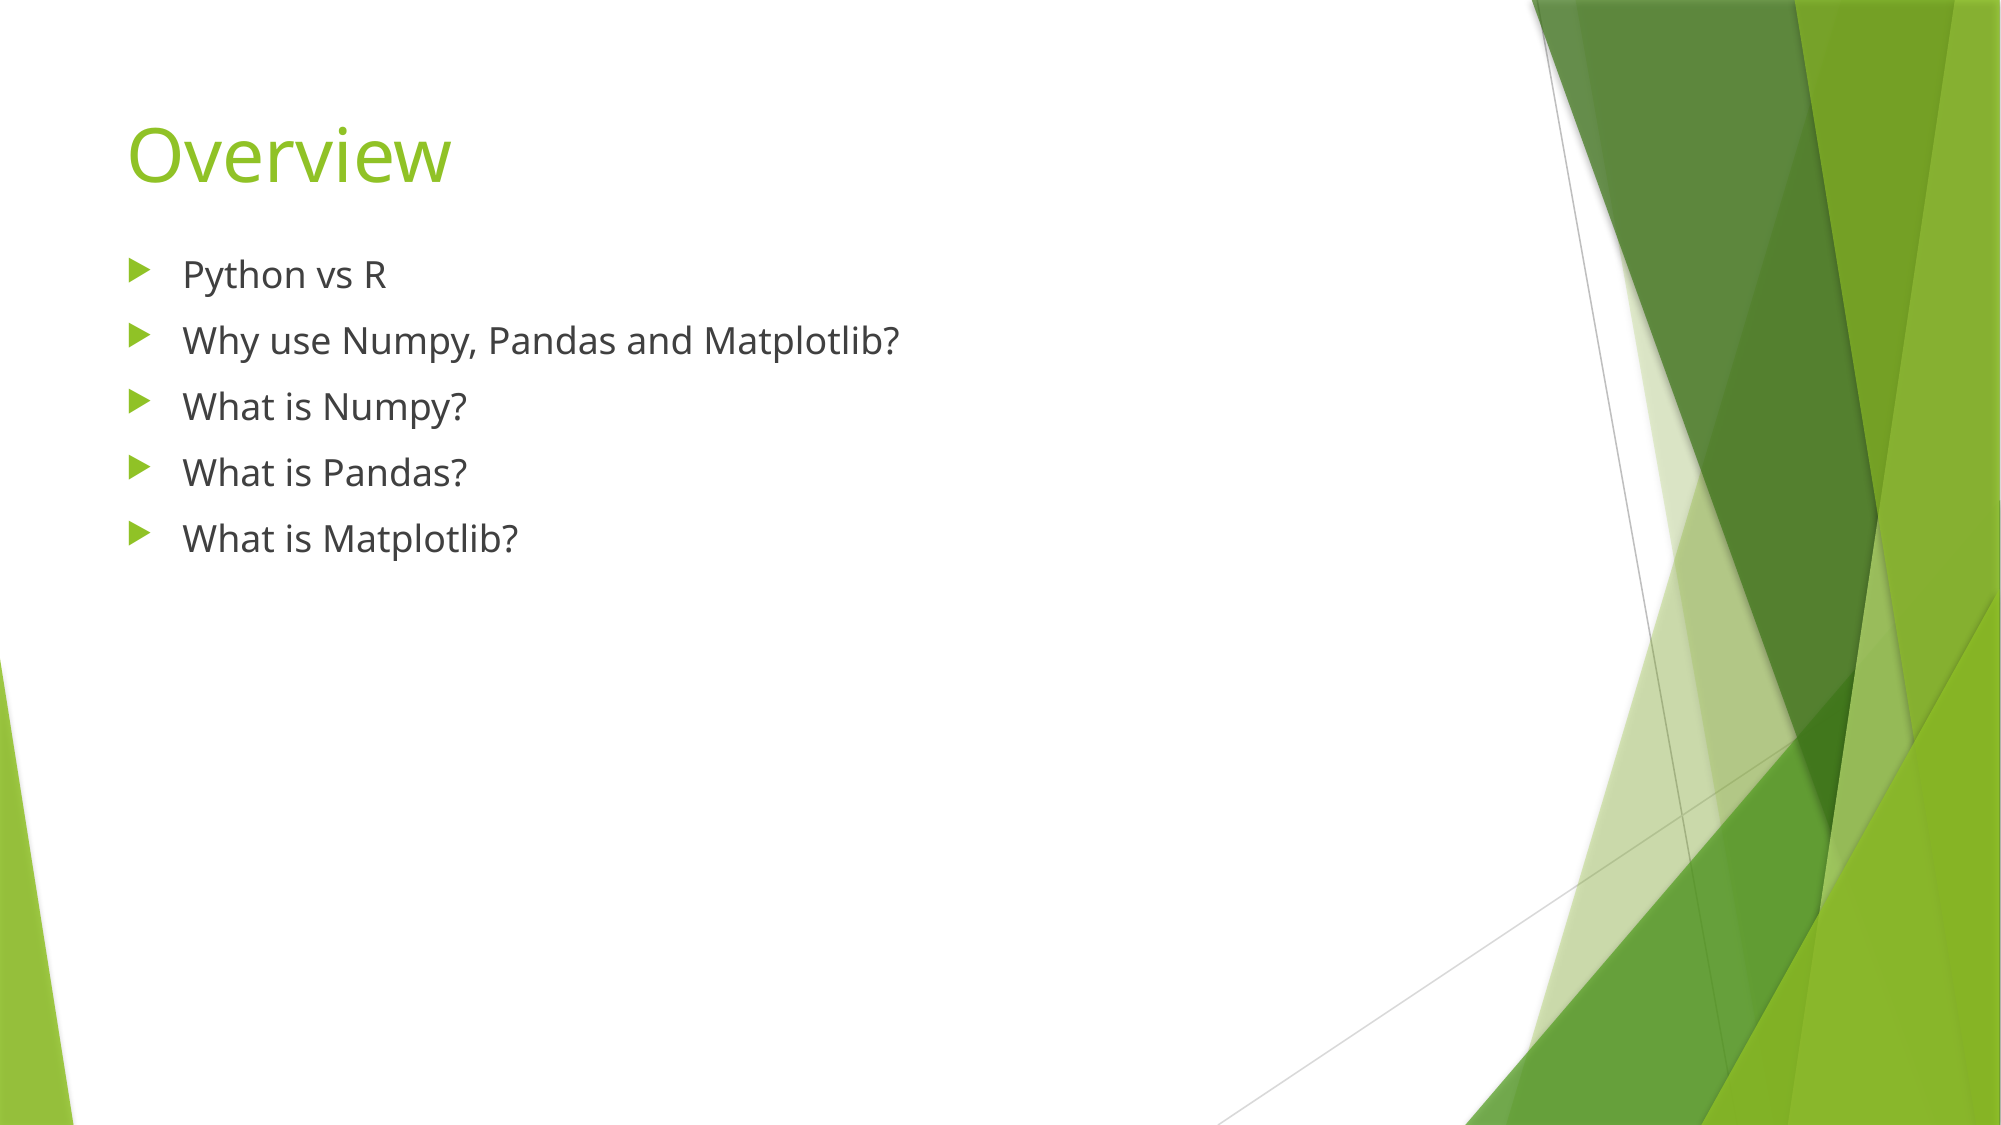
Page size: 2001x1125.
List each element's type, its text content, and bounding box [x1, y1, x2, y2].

list Python vs R Why use Numpy, Pandas and Matplotlib? What is Numpy? What is Pandas? What is Matplotlib? [111, 243, 1522, 881]
title Overview [111, 99, 1522, 243]
